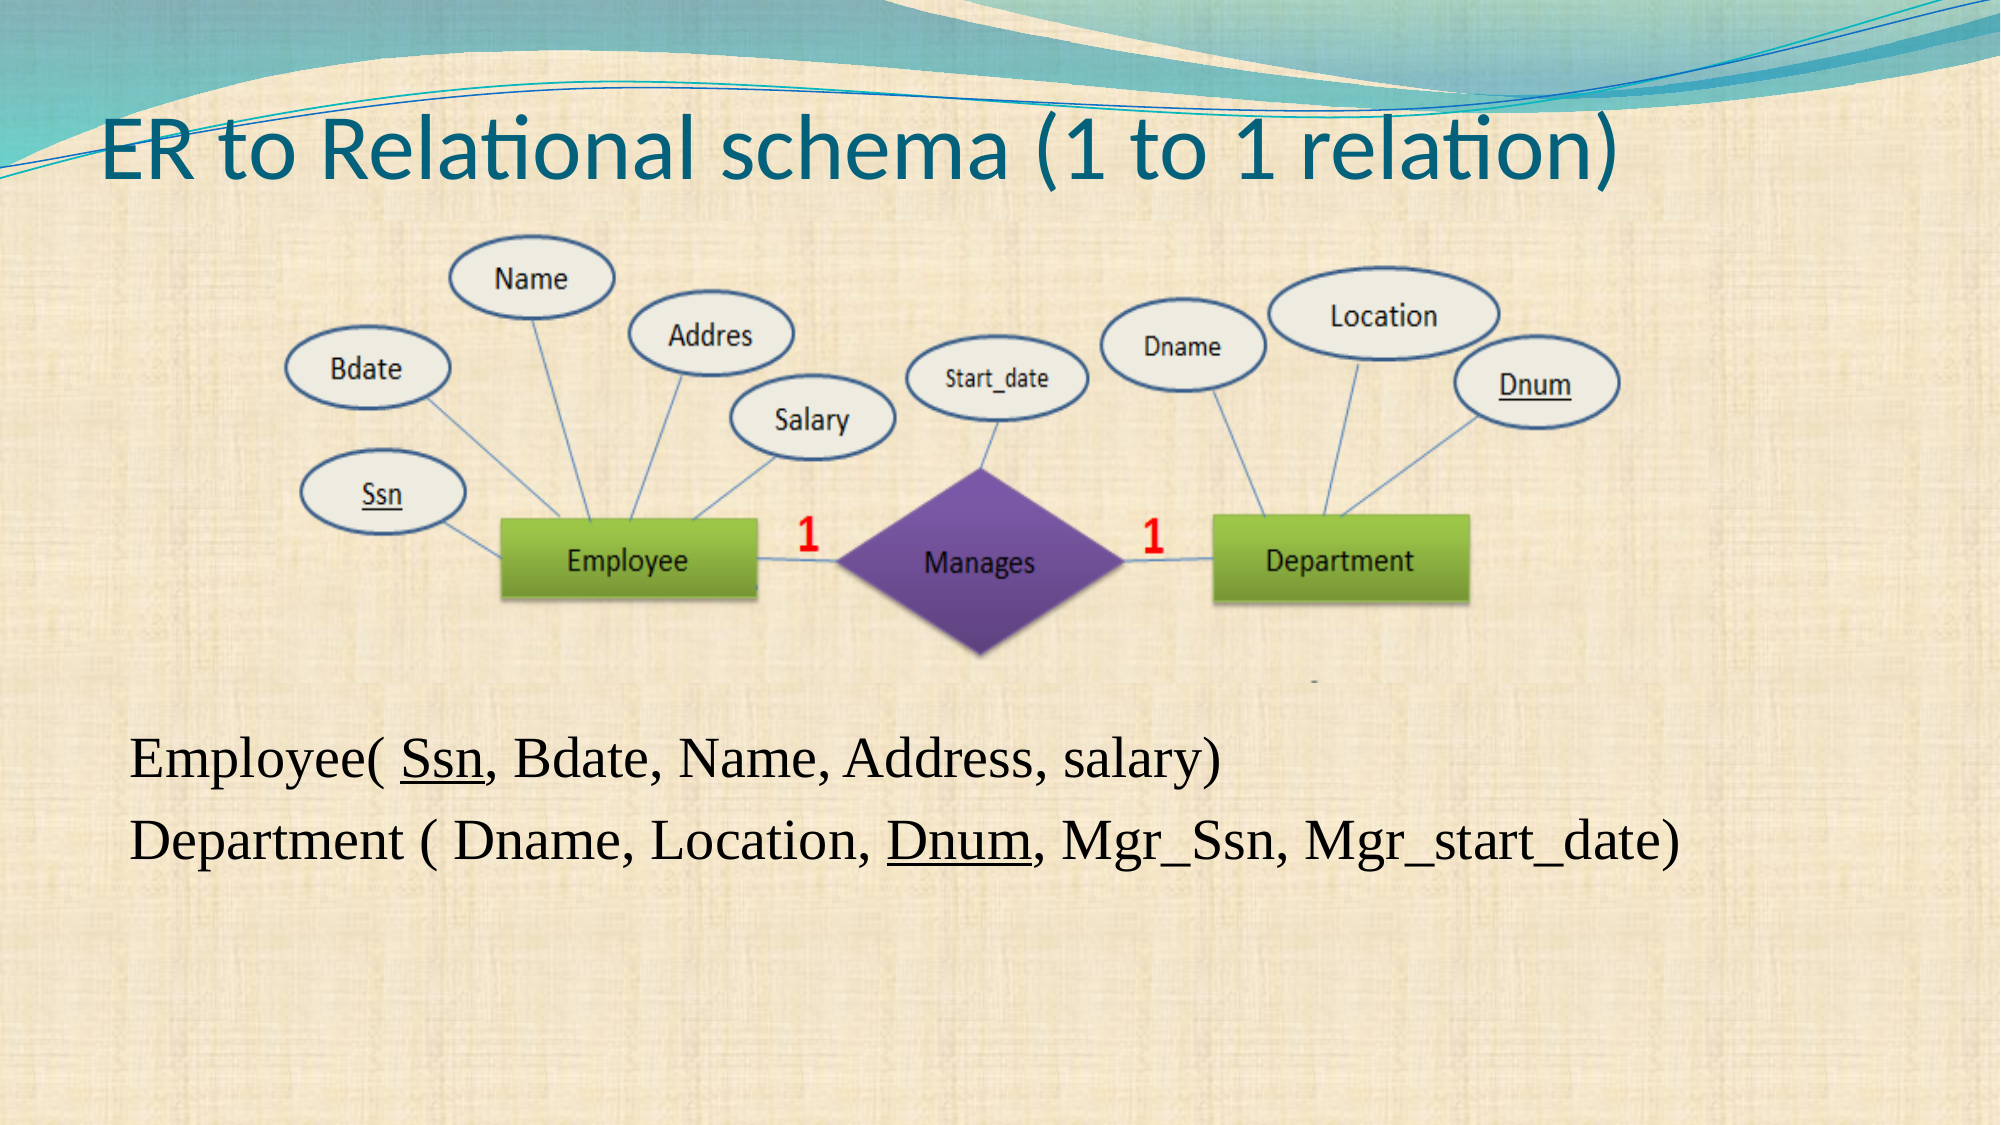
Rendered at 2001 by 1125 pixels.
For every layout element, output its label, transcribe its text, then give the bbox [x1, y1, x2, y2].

title ER to Relational schema (1 to 1 relation) [99, 11, 1900, 199]
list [276, 220, 1709, 683]
subtitle Employee( Ssn, Bdate, Name, Address, salary) Department ( Dname, Location, Dnum, Mgr_Ssn, Mgr_start_date) [115, 712, 1893, 1000]
